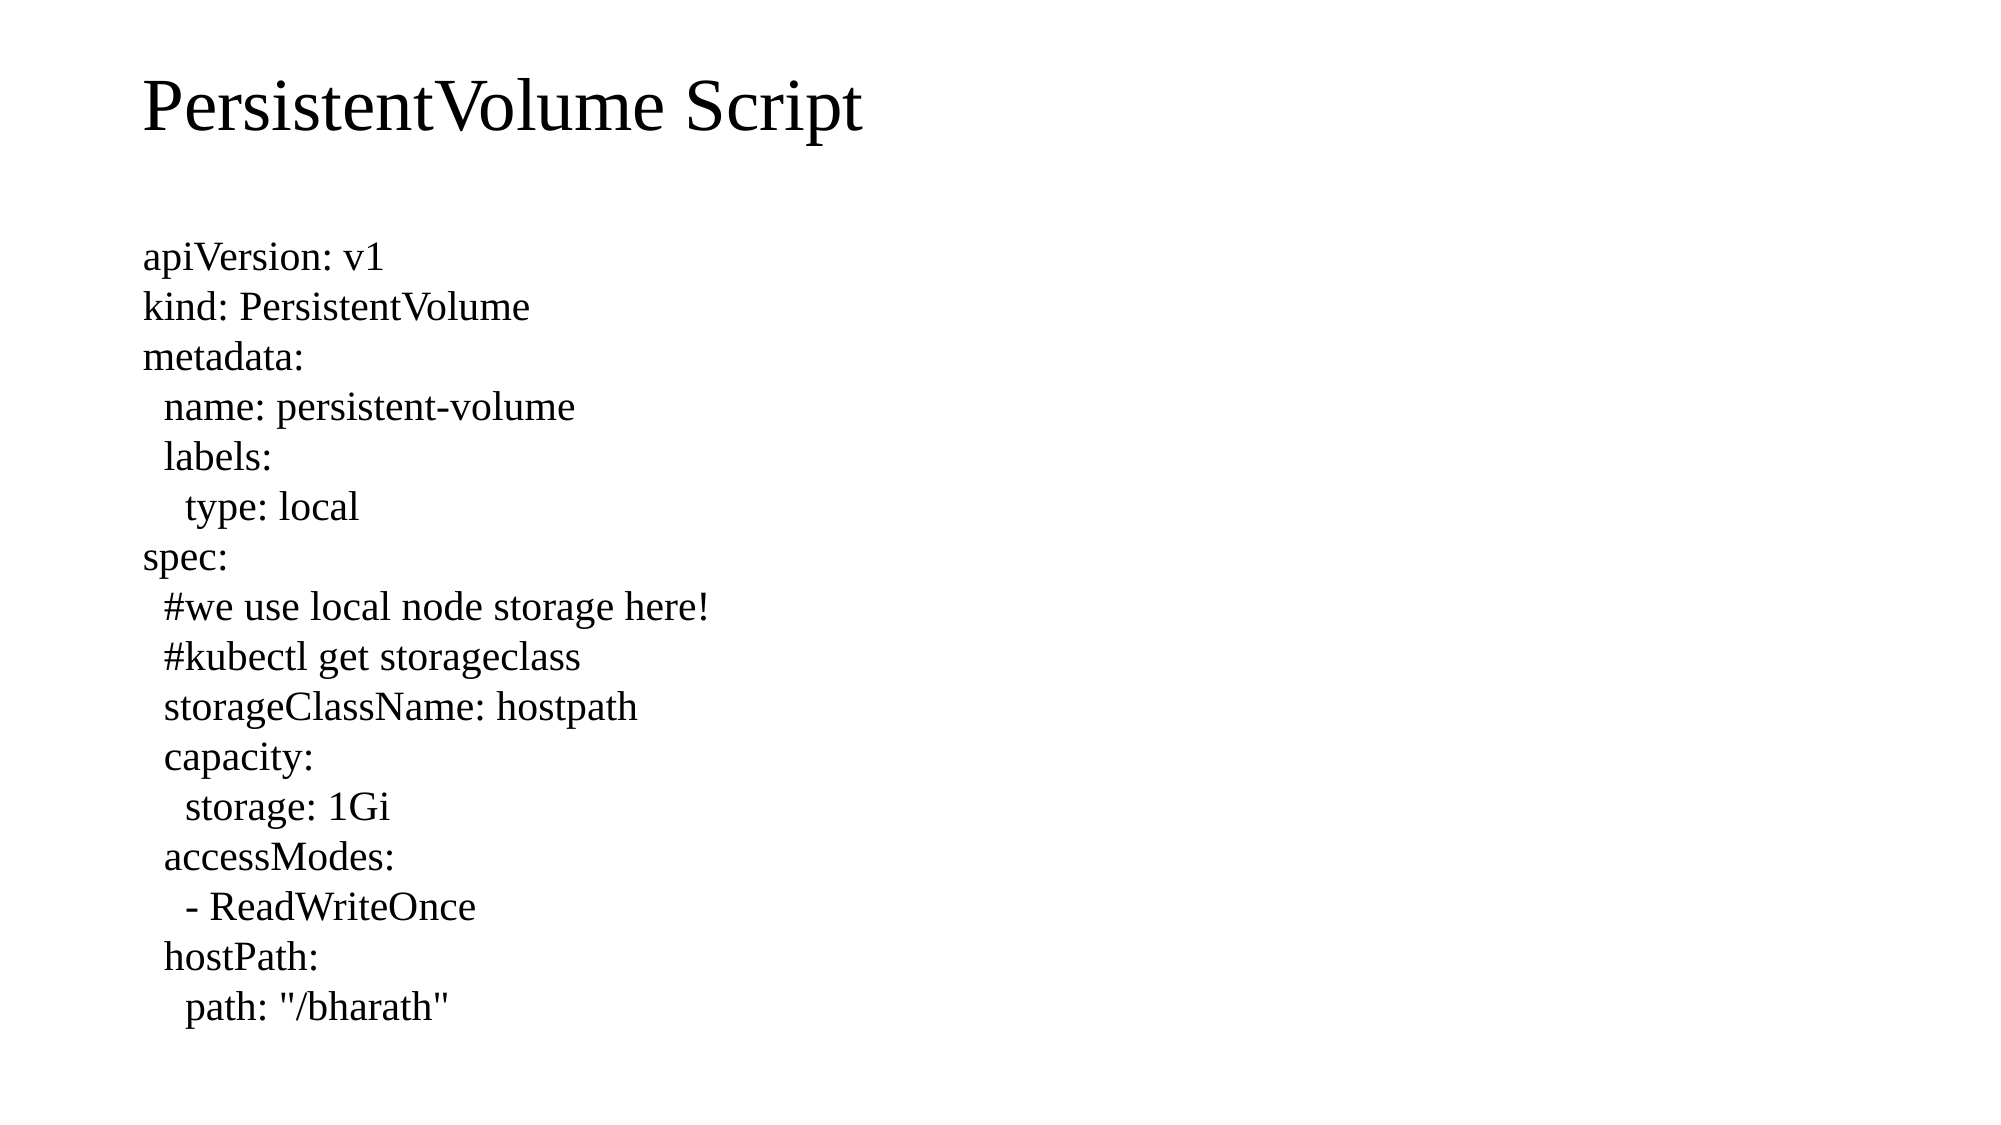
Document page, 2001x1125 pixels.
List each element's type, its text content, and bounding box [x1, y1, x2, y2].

text_box apiVersion: v1 kind: PersistentVolume metadata: name: persistent-volume labels: type: local spec: #we use local node storage here! #kubectl get storageclass storageClassName: hostpath capacity: storage: 1Gi accessModes: - ReadWriteOnce hostPath: path: "/bharath" [128, 221, 1398, 1037]
text_box PersistentVolume Script [128, 47, 1253, 153]
